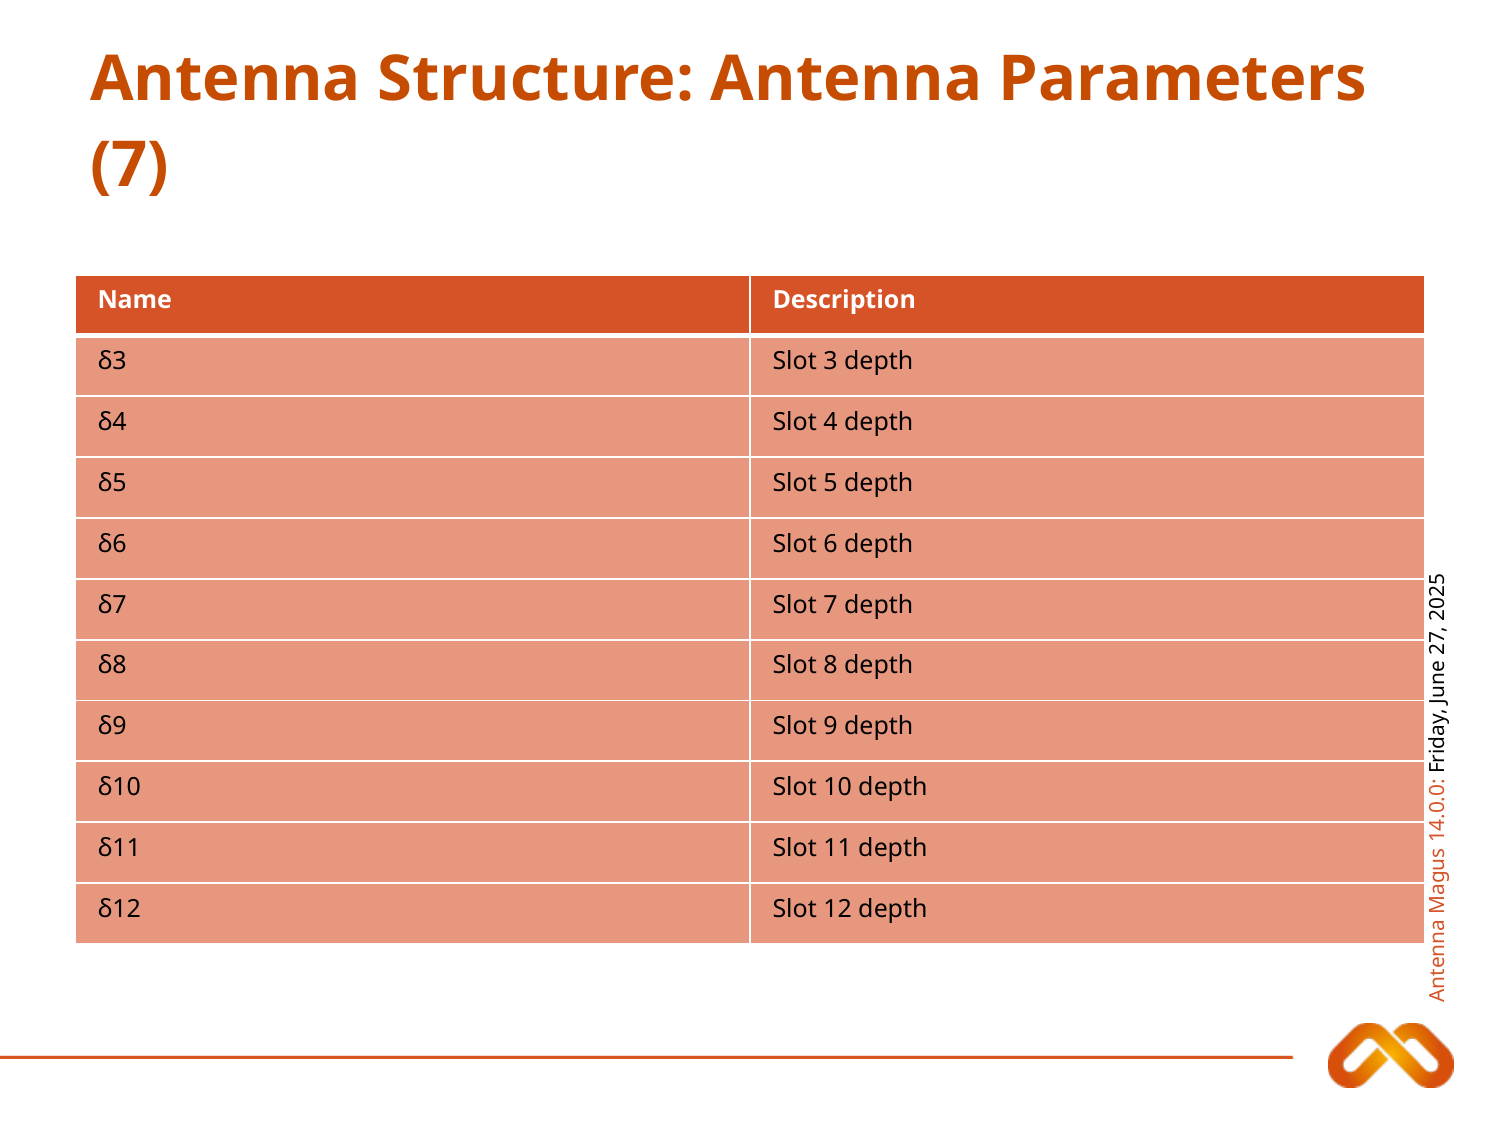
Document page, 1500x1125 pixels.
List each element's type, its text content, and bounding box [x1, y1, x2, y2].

table_cell δ5 [76, 458, 749, 517]
table_cell Slot 7 depth [751, 580, 1424, 639]
table_cell δ8 [76, 641, 749, 700]
table_cell δ4 [76, 397, 749, 456]
text_box [74, 224, 1425, 281]
table_header Name [76, 281, 749, 333]
table_cell Slot 3 depth [751, 338, 1424, 395]
table_cell Slot 8 depth [751, 641, 1424, 700]
table_cell Slot 12 depth [751, 884, 1424, 943]
table_cell δ10 [76, 762, 749, 821]
title Antenna Structure: Antenna Parameters (7) [74, 24, 1426, 213]
table_cell δ12 [76, 884, 749, 943]
table_cell δ7 [76, 580, 749, 639]
table_cell Slot 4 depth [751, 397, 1424, 456]
table_header Description [751, 281, 1424, 333]
table_cell δ6 [76, 519, 749, 578]
table_cell Slot 5 depth [751, 458, 1424, 517]
table_cell Slot 10 depth [751, 762, 1424, 821]
table_cell Slot 9 depth [751, 701, 1424, 760]
table_cell δ11 [76, 823, 749, 882]
picture [0, 902, 1294, 1059]
picture [1328, 1023, 1454, 1088]
table_cell Slot 6 depth [751, 519, 1424, 578]
table_cell Slot 11 depth [751, 823, 1424, 882]
table_cell δ9 [76, 701, 749, 760]
table_cell δ3 [76, 338, 749, 395]
